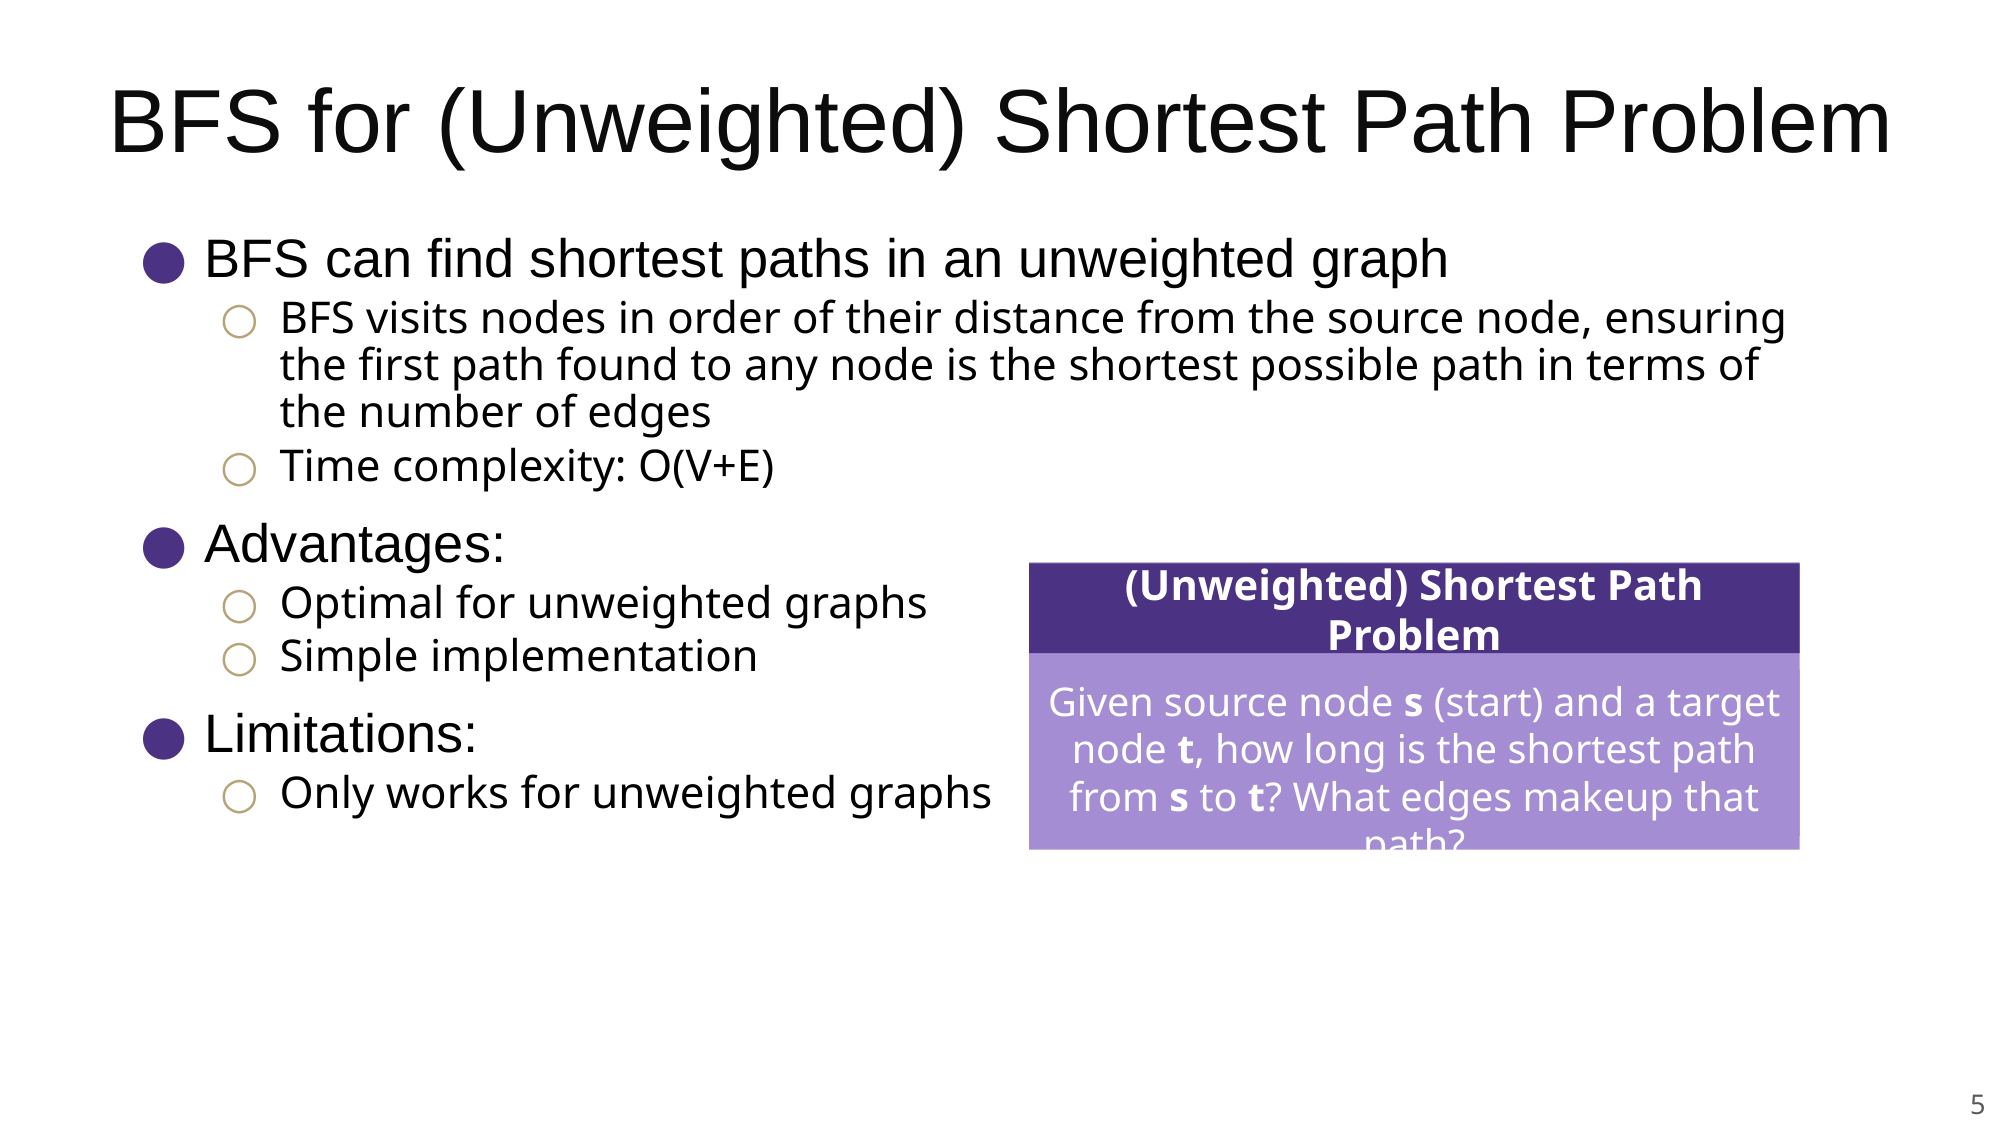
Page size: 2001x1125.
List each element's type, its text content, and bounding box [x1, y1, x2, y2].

title BFS for (Unweighted) Shortest Path Problem [94, 43, 1930, 210]
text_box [1028, 562, 1800, 850]
list BFS can find shortest paths in an unweighted graph BFS visits nodes in order of their distance from the source node, ensuring the first path found to any node is the shortest possible path in terms of the number of edges Time complexity: O(V+E) Advantages: Optimal for unweighted graphs Simple implementation Limitations: Only works for unweighted graphs [122, 223, 1812, 1021]
